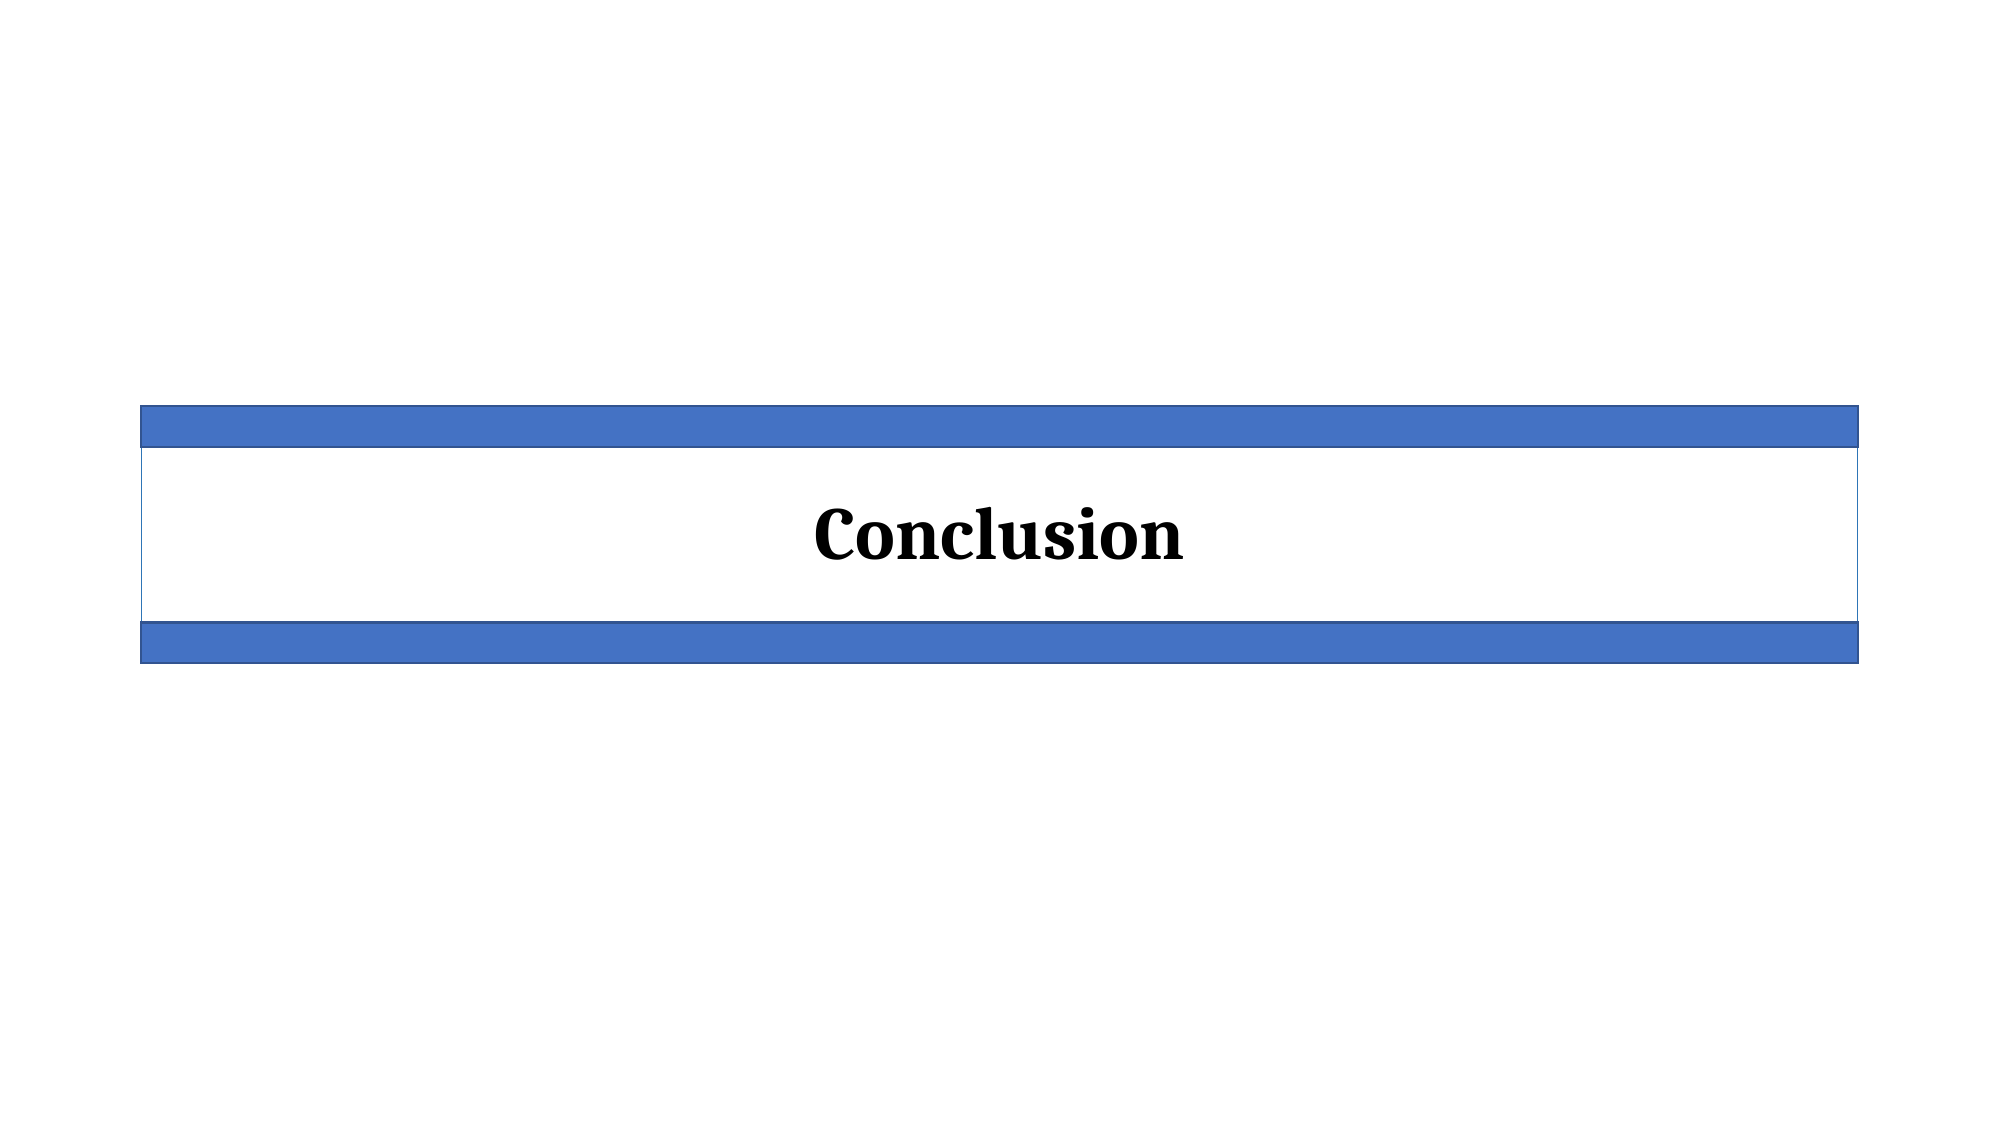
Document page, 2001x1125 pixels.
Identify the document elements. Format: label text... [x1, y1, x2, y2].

text_box [140, 621, 1859, 664]
title Conclusion [141, 448, 1858, 621]
text_box [140, 405, 1859, 448]
